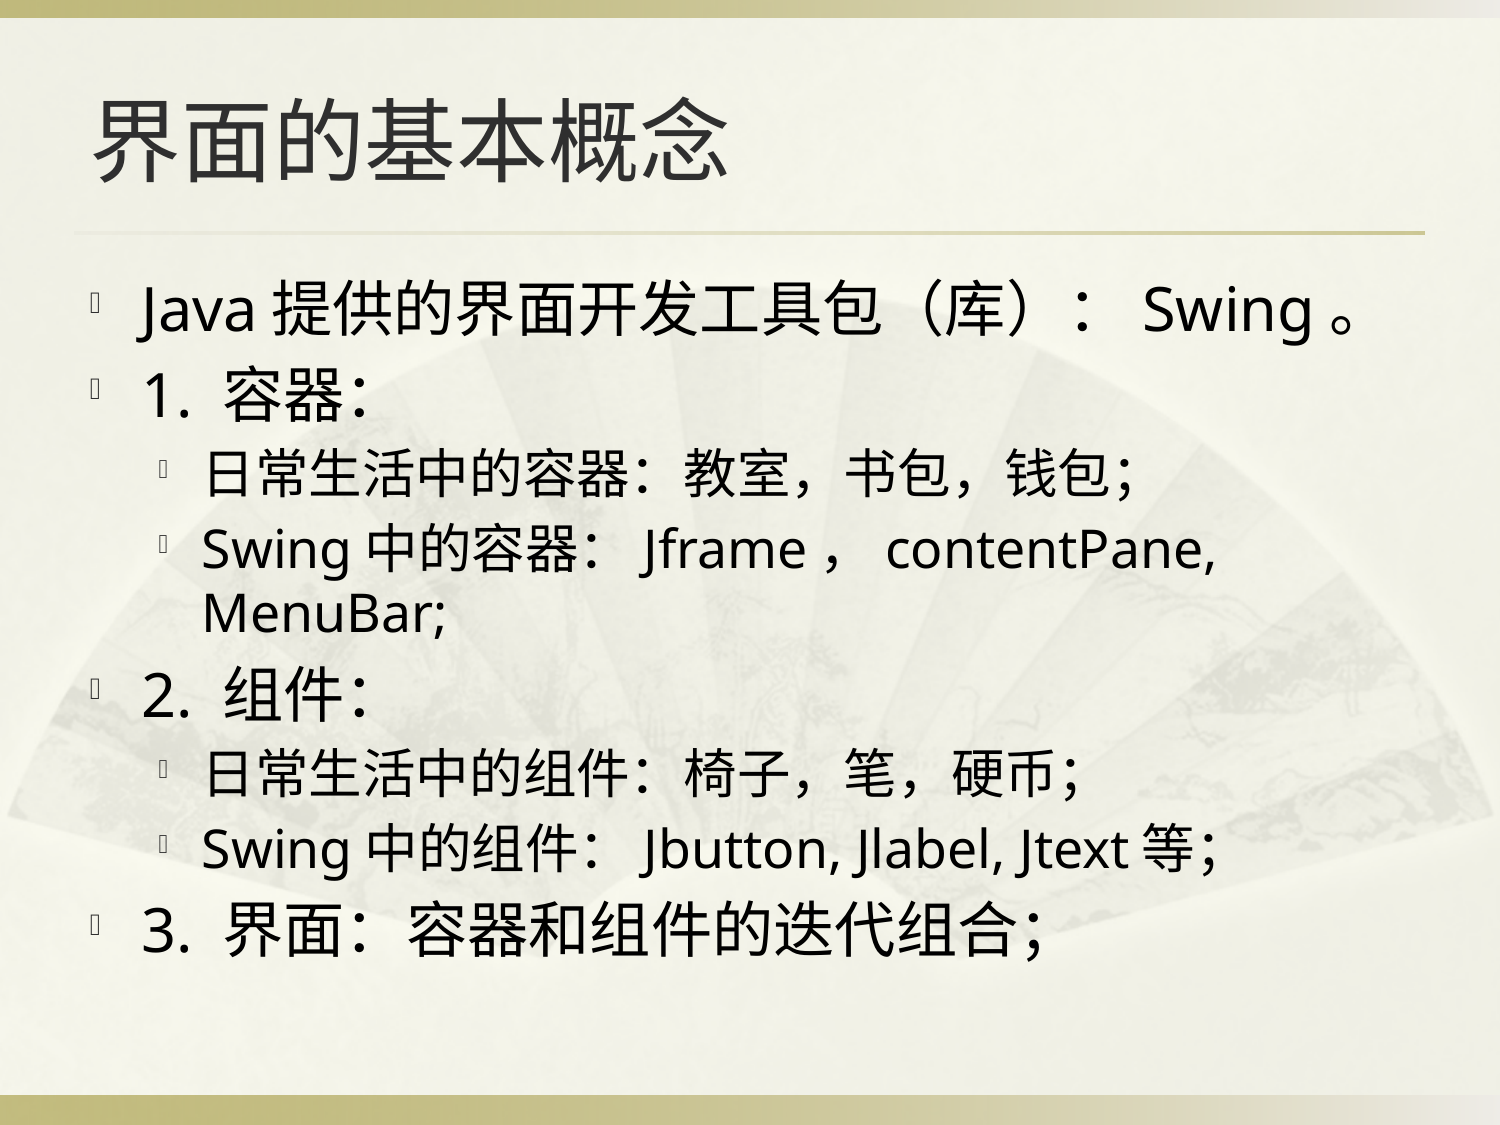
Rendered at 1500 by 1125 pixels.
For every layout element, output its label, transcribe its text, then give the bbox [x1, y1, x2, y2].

title 界面的基本概念 [75, 45, 1425, 233]
list Java提供的界面开发工具包（库）：Swing。 1. 容器： 日常生活中的容器：教室，书包，钱包； Swing中的容器：Jframe，contentPane, MenuBar; 2. 组件： 日常生活中的组件：椅子，笔，硬币； Swing中的组件：Jbutton, Jlabel, Jtext等； 3. 界面：容器和组件的迭代组合； [75, 262, 1425, 1032]
